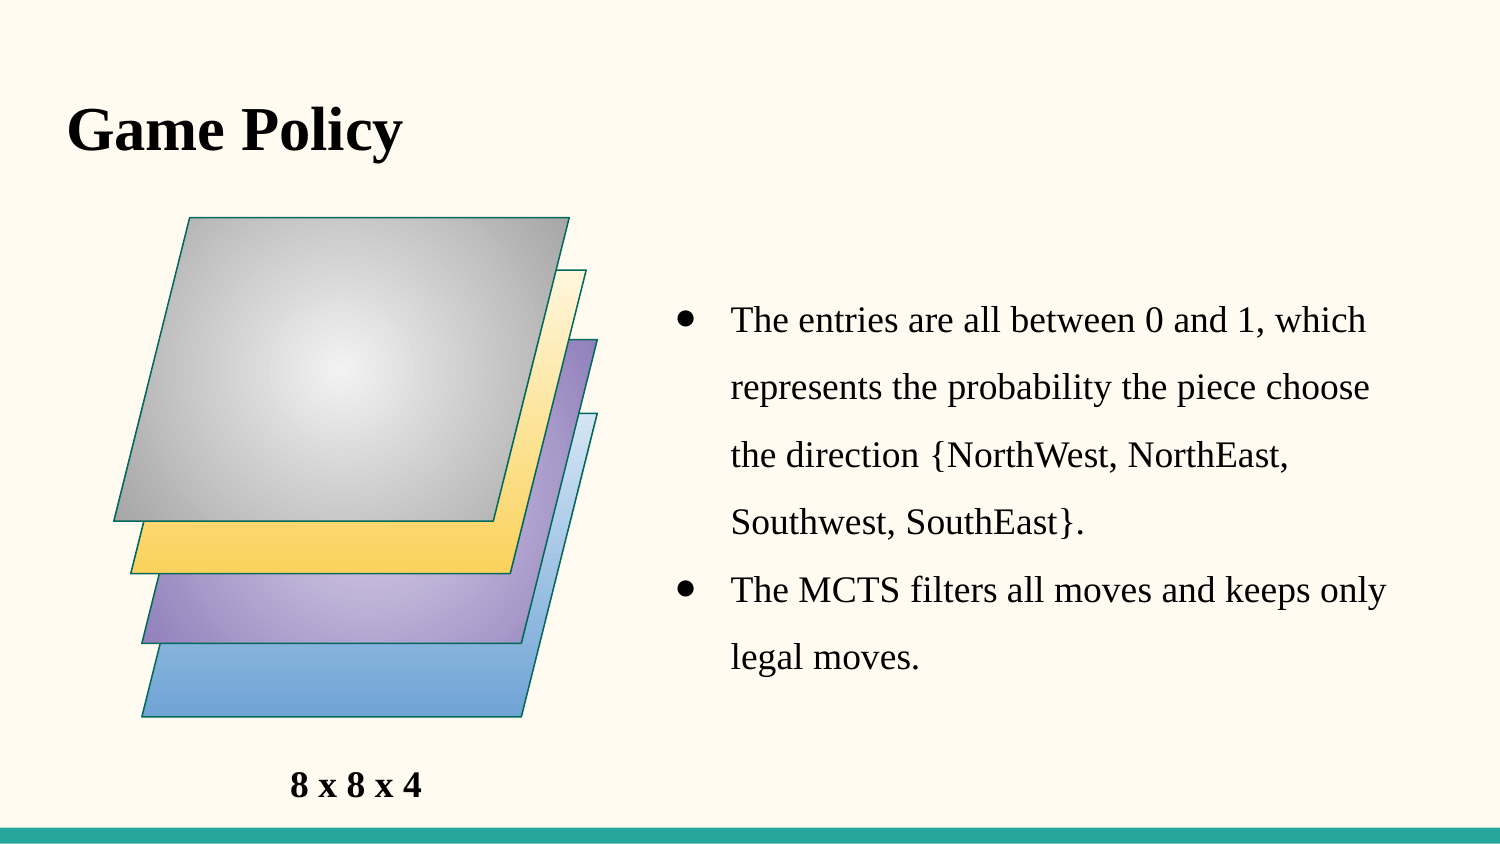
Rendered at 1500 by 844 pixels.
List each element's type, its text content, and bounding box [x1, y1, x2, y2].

text_box 8 x 8 x 4 [275, 744, 1411, 844]
text_box The entries are all between 0 and 1, which represents the probability the piece choose the direction {NorthWest, NorthEast, Southwest, SouthEast}. The MCTS filters all moves and keeps only legal moves. [640, 257, 1425, 702]
text_box [141, 339, 598, 644]
text_box [141, 413, 598, 717]
text_box [130, 270, 587, 574]
title Game Policy [51, 72, 1449, 174]
text_box [113, 217, 570, 522]
